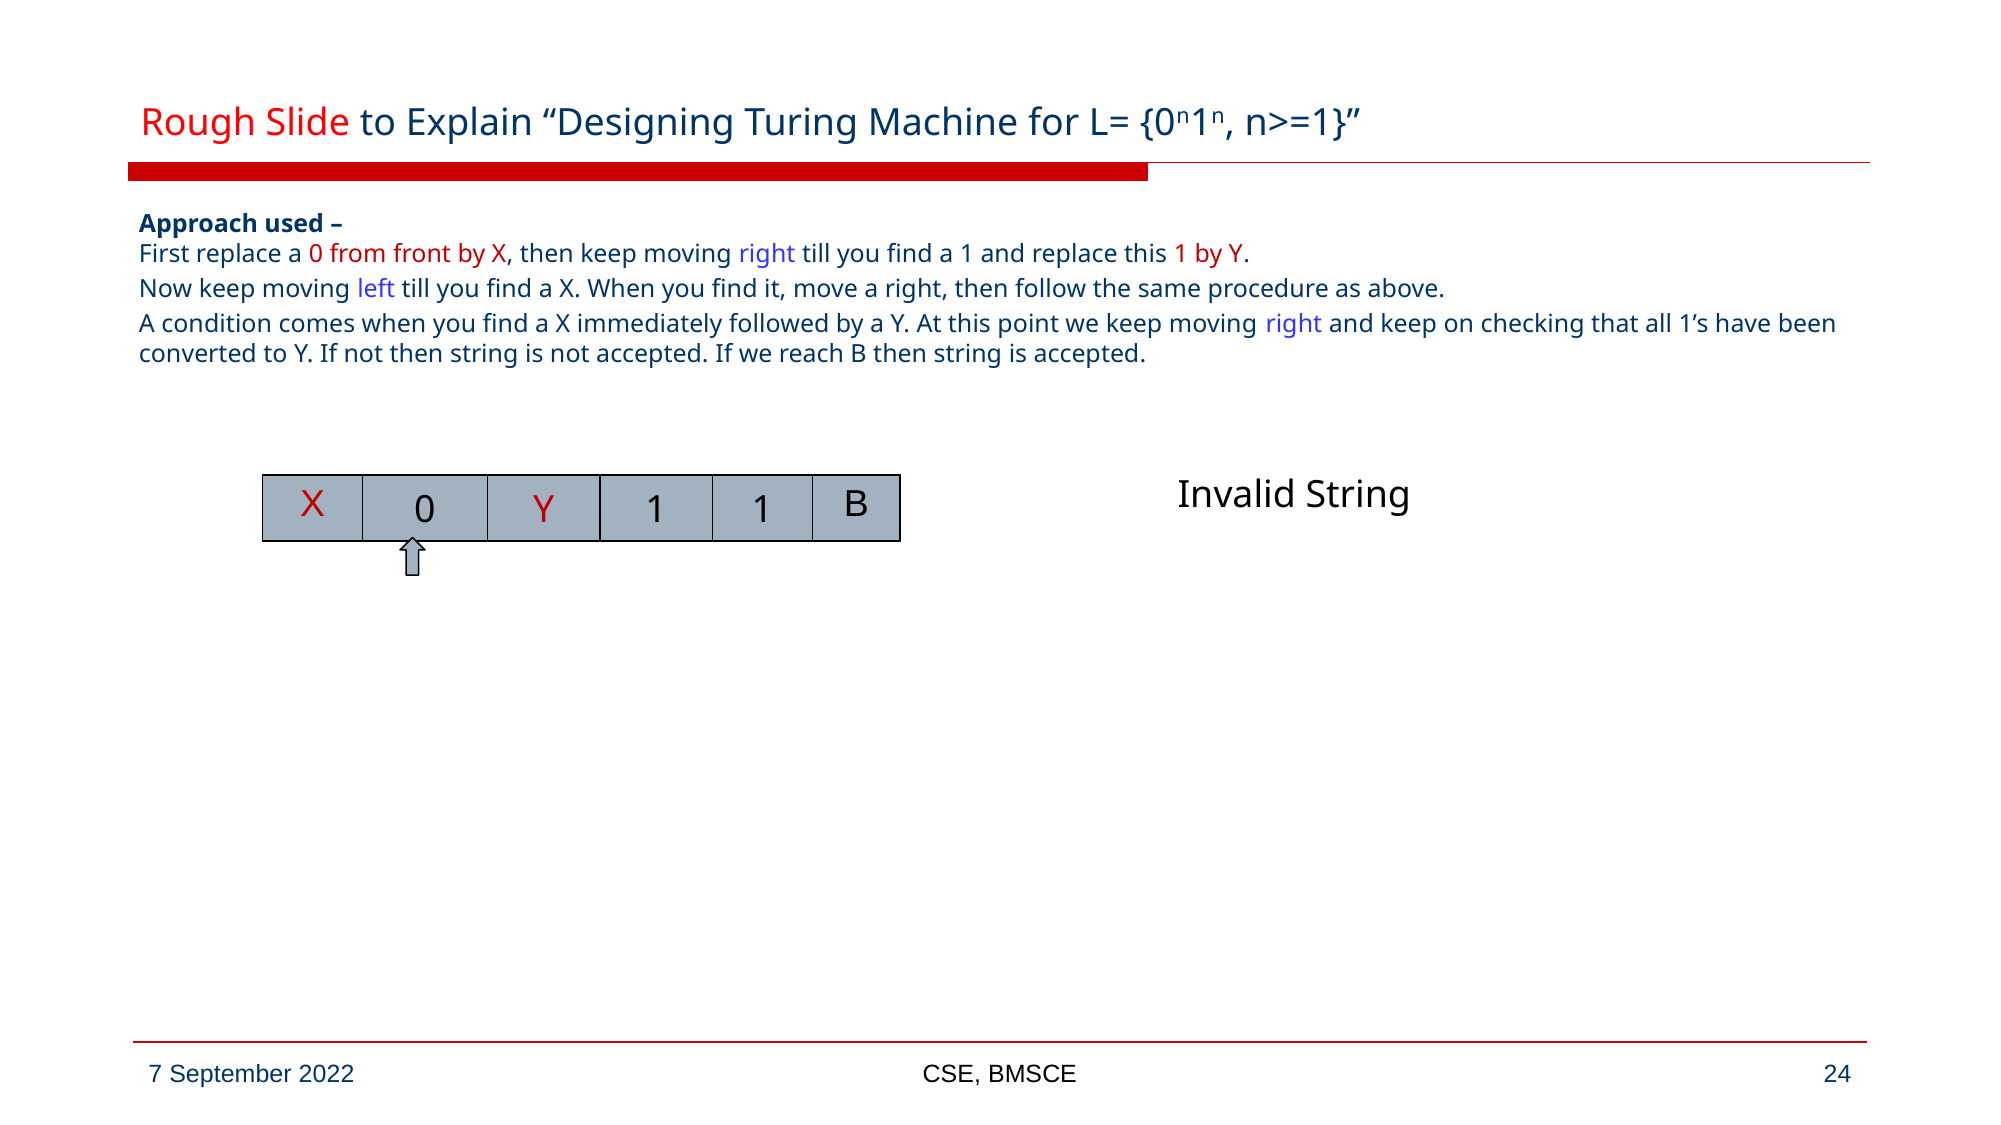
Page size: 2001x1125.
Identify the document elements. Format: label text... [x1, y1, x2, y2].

table_header 1 [601, 476, 712, 540]
table_header 1 [713, 476, 812, 540]
slide_number ‹#› [1433, 1050, 1867, 1103]
table_header Y [488, 476, 599, 540]
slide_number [133, 1050, 567, 1103]
list Approach used – First replace a 0 from front by X, then keep moving right till you find a 1 and replace this 1 by Y. Now keep moving left till you find a X. When you find it, move a right, then follow the same procedure as above. A condition comes when you find a X immediately followed by a Y. At this point we keep moving right and keep on checking that all 1’s have been converted to Y. If not then string is not accepted. If we reach B then string is accepted. [123, 200, 1874, 1025]
title Rough Slide to Explain “Designing Turing Machine for L= {0n1n, n>=1}” [125, 24, 1876, 150]
table_header X [263, 476, 362, 540]
table_header 0 [363, 476, 487, 540]
text_box [399, 537, 425, 576]
table_header B [813, 476, 899, 540]
footer CSE, BMSCE [683, 1050, 1317, 1103]
text_box Invalid String [1162, 462, 1468, 523]
